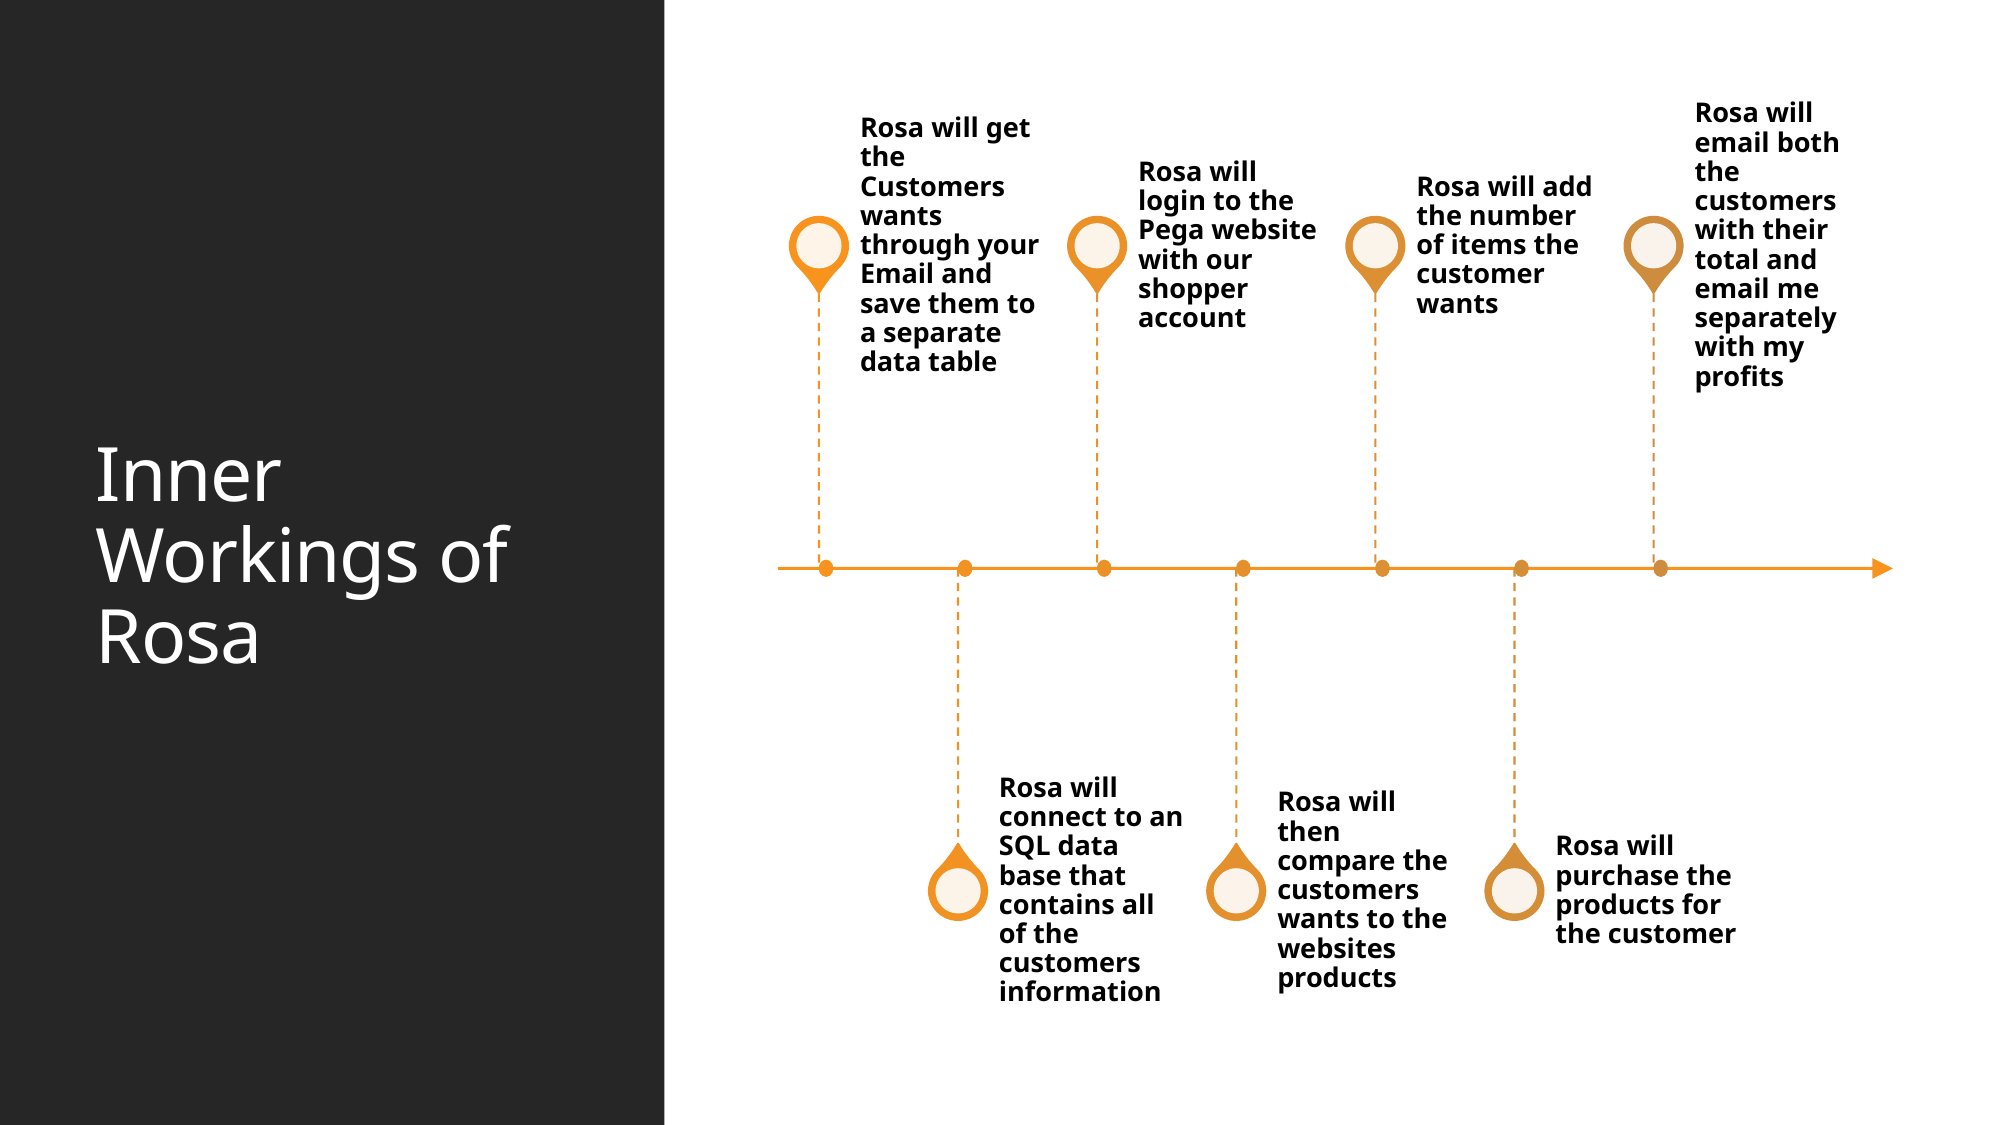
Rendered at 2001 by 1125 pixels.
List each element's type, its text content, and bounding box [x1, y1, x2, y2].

text_box [666, 0, 2000, 1125]
title Inner Workings of Rosa [80, 84, 587, 1032]
text_box [0, 0, 666, 1125]
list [777, 104, 1894, 1033]
